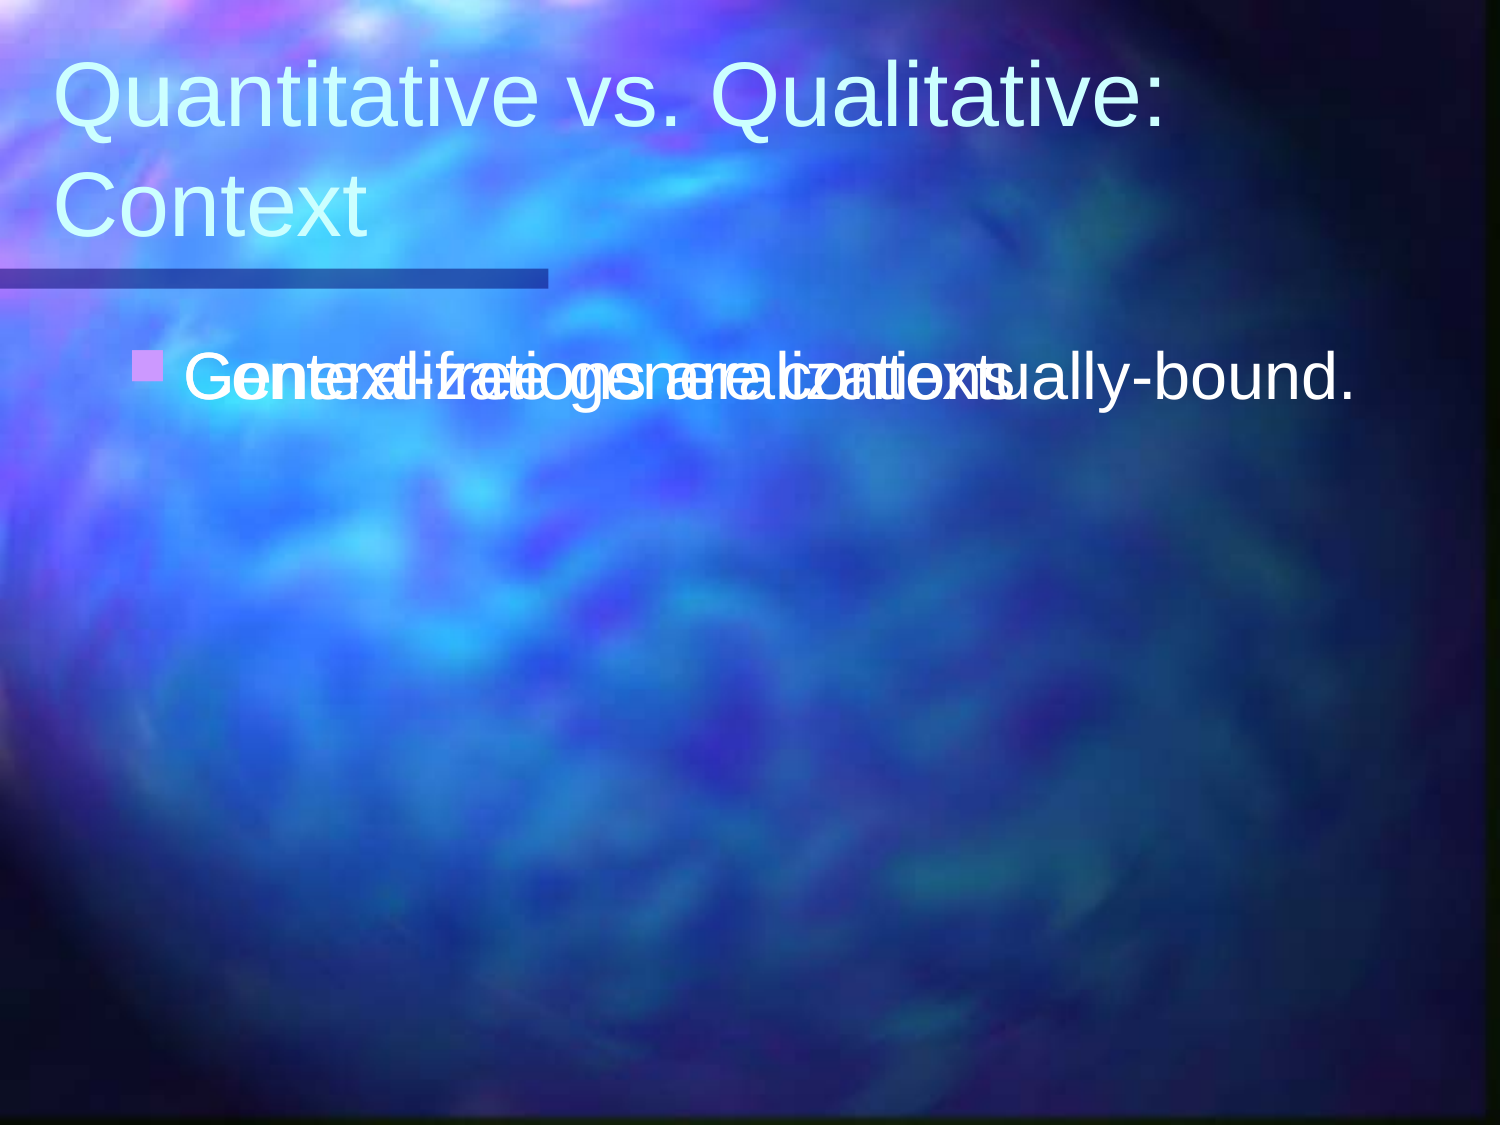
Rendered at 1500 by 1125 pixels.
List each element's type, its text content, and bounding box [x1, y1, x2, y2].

title Quantitative vs. Qualitative: Context [37, 74, 1388, 263]
list Generalizations are contextually-bound. [112, 324, 1388, 1001]
picture [0, 0, 1500, 1125]
